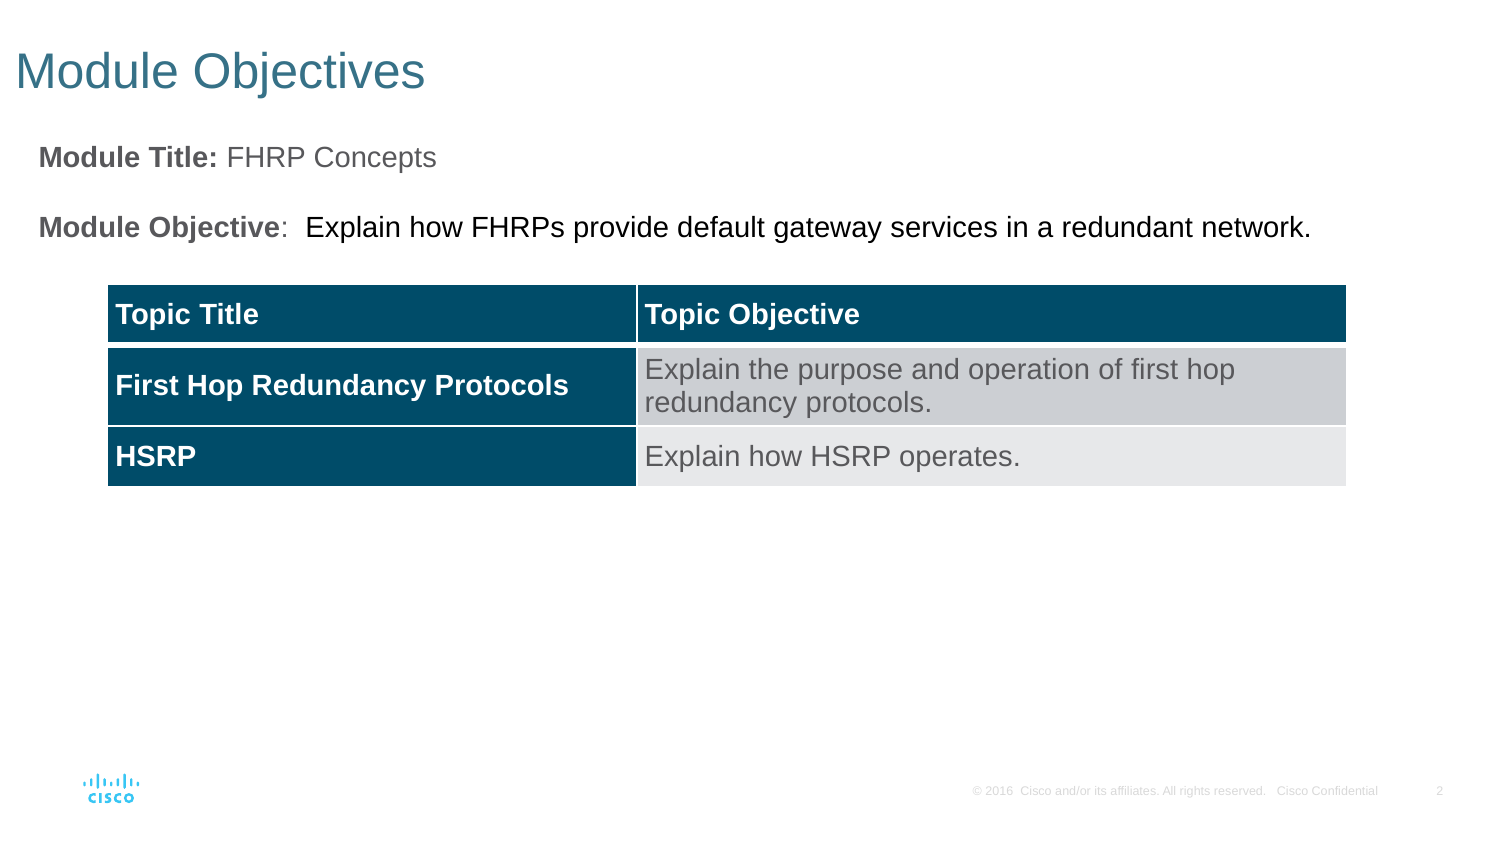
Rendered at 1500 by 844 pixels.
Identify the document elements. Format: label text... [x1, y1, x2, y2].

title Module Objectives [0, 6, 1500, 131]
table_cell First Hop Redundancy Protocols [108, 348, 636, 425]
table_header Topic Objective [638, 285, 1346, 342]
table_header Topic Title [108, 285, 636, 342]
table_cell Explain how HSRP operates. [638, 427, 1346, 486]
table_cell Explain the purpose and operation of first hop redundancy protocols. [638, 348, 1346, 425]
list Module Title: FHRP Concepts Module Objective: Explain how FHRPs provide default gateway services in a redundant network. [23, 131, 1476, 256]
table_cell HSRP [108, 427, 636, 486]
